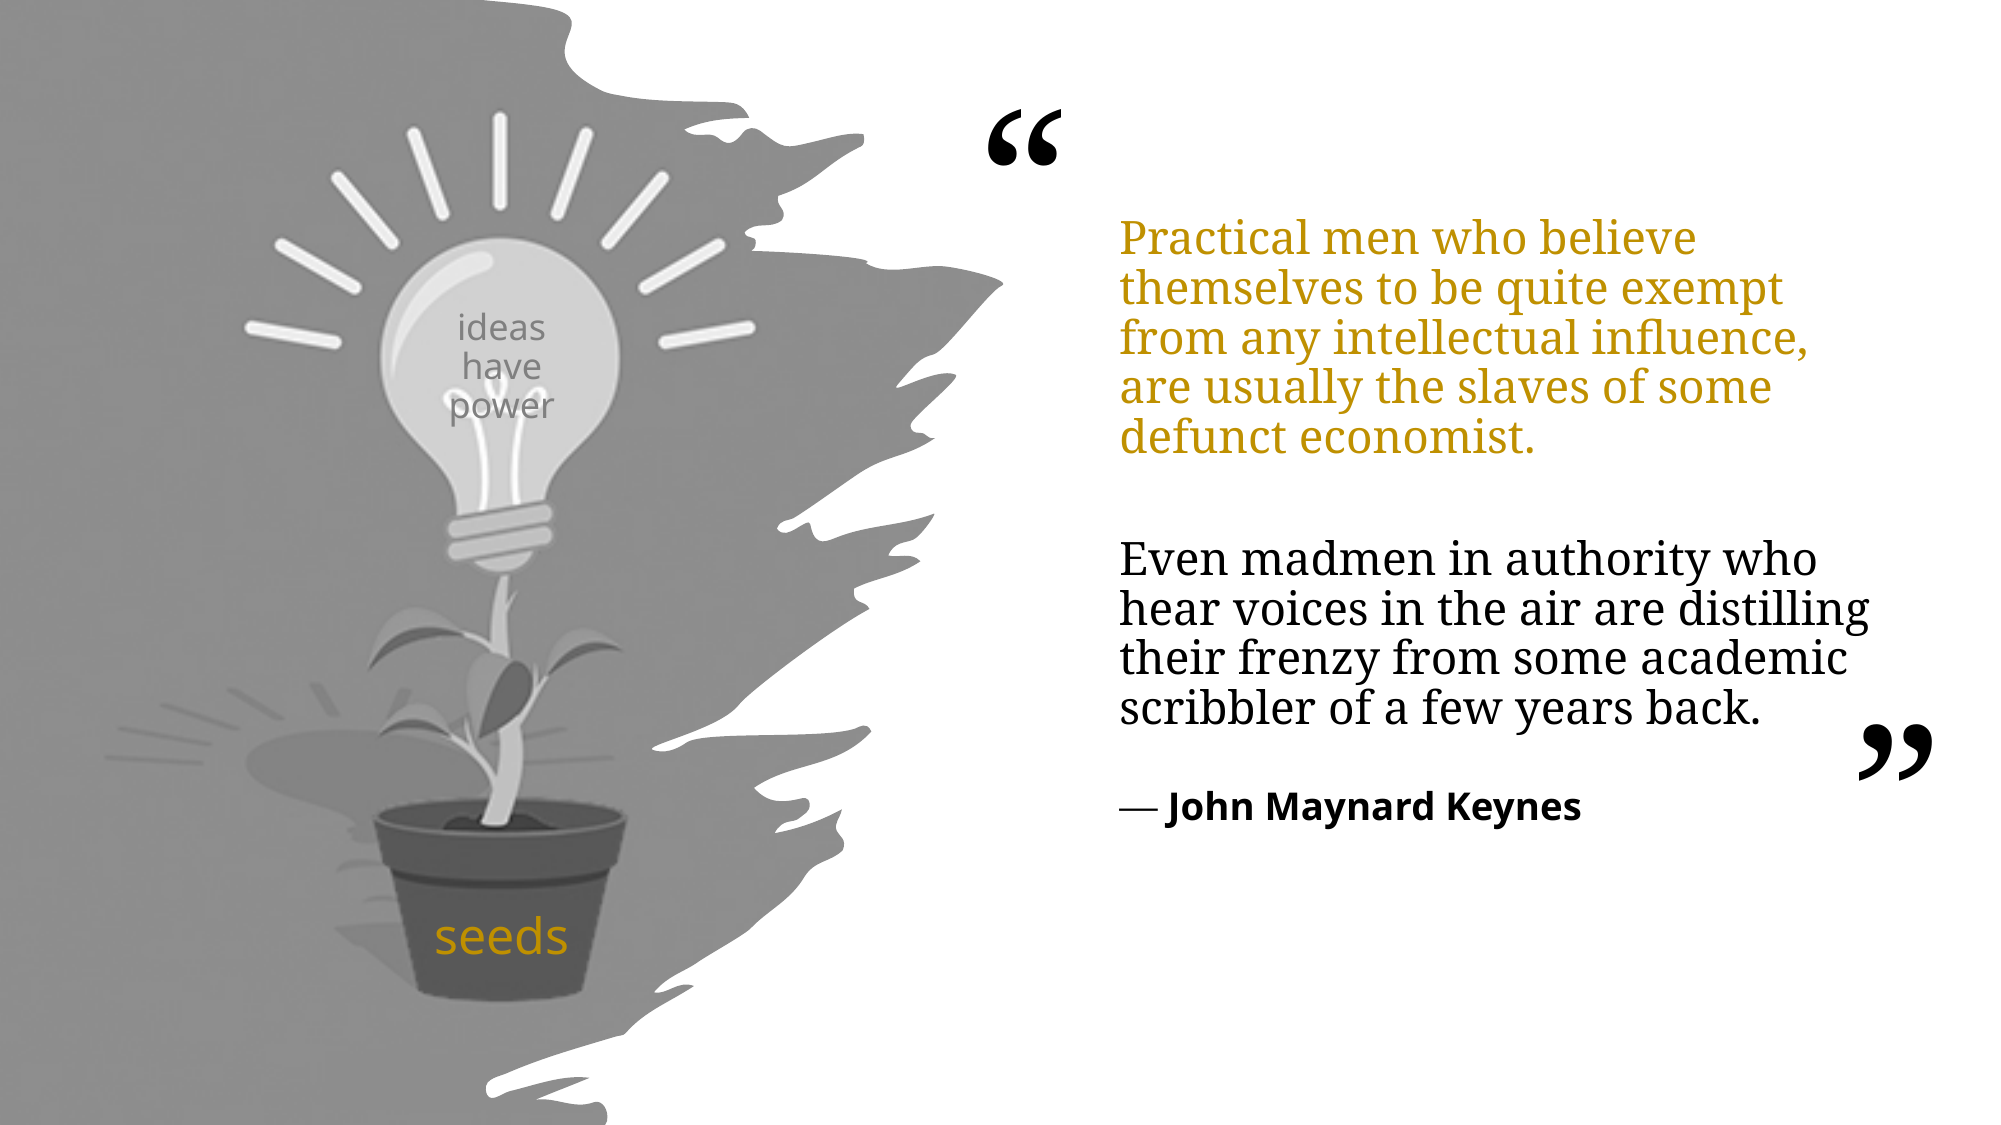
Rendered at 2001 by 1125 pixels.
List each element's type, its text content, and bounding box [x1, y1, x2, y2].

text_box “ [1004, 44, 1082, 300]
picture [0, 0, 1004, 1125]
text_box Practical men who believe themselves to be quite exempt from any intellectual influence, are usually the slaves of some defunct economist. Even madmen in authority who hear voices in the air are distilling their frenzy from some academic scribbler of a few years back. ― John Maynard Keynes [1104, 207, 1899, 839]
text_box ” [1838, 659, 1959, 915]
